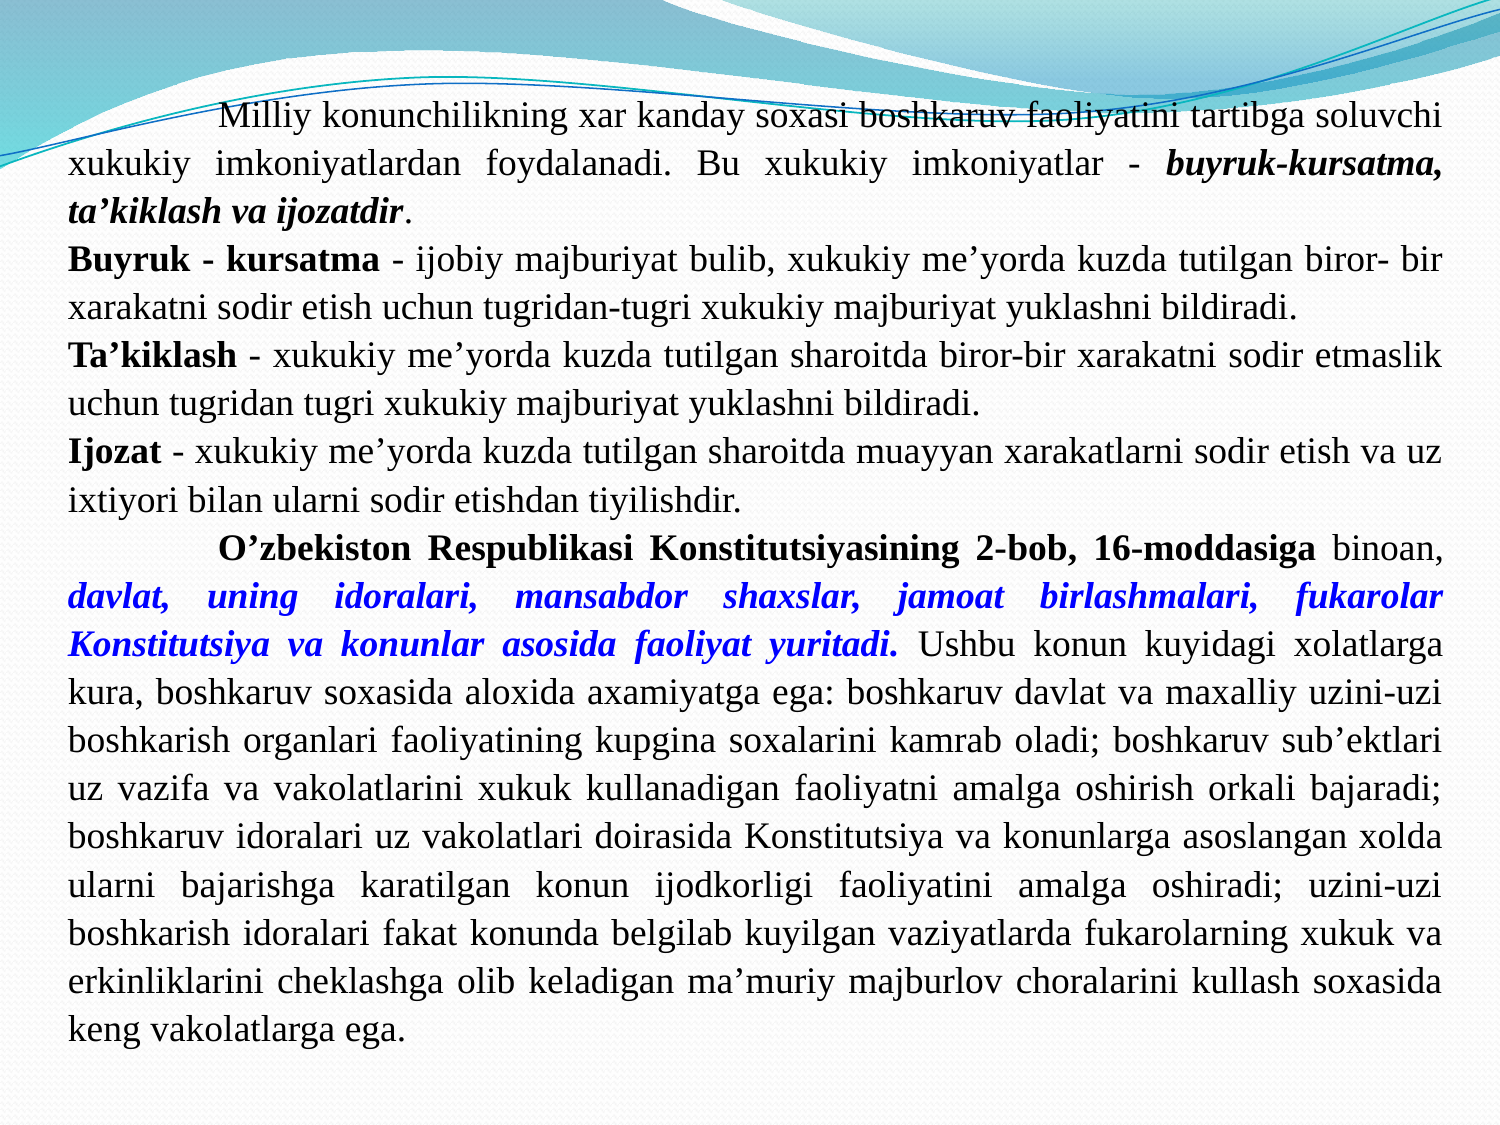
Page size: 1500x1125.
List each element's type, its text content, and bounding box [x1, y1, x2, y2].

text_box Milliy konunchilikning xar kanday soxasi boshkaruv faoliyatini tartibga soluvchi xukukiy imkoniyatlardan foydalanadi. Bu xukukiy imkoniyatlar - buyruk-kursatma, ta’kiklash va ijozatdir. Buyruk - kursatma - ijobiy majburiyat bulib, xukukiy me’yorda kuzda tutilgan biror- bir xarakatni sodir etish uchun tugridan-tugri xukukiy majburiyat yuklashni bildiradi. Ta’kiklash - xukukiy me’yorda kuzda tutilgan sharoitda biror-bir xarakatni sodir etmaslik uchun tugridan tugri xukukiy majburiyat yuklashni bildiradi. Ijozat - xukukiy me’yorda kuzda tutilgan sharoitda muayyan xarakatlarni sodir etish va uz ixtiyori bilan ularni sodir etishdan tiyilishdir. O’zbekiston Respublikasi Konstitutsiyasining 2-bob, 16-moddasiga binoan, davlat, uning idoralari, mansabdor shaxslar, jamoat birlashmalari, fukarolar Konstitutsiya va konunlar asosida faoliyat yuritadi. Ushbu konun kuyidagi xolatlarga kura, boshkaruv soxasida aloxida axamiyatga ega: boshkaruv davlat va maxalliy uzini-uzi boshkarish organlari faoliyatining kupgina soxalarini kamrab oladi; boshkaruv sub’ektlari uz vazifa va vakolatlarini xukuk kullanadigan faoliyatni amalga oshirish orkali bajaradi; boshkaruv idoralari uz vakolatlari doirasida Konstitutsiya va konunlarga asoslangan xolda ularni bajarishga karatilgan konun ijodkorligi faoliyatini amalga oshiradi; uzini-uzi boshkarish idoralari fakat konunda belgilab kuyilgan vaziyatlarda fukarolarning xukuk va erkinliklarini cheklashga olib keladigan ma’muriy majburlov choralarini kullash soxasida keng vakolatlarga ega. [53, 79, 1459, 1057]
